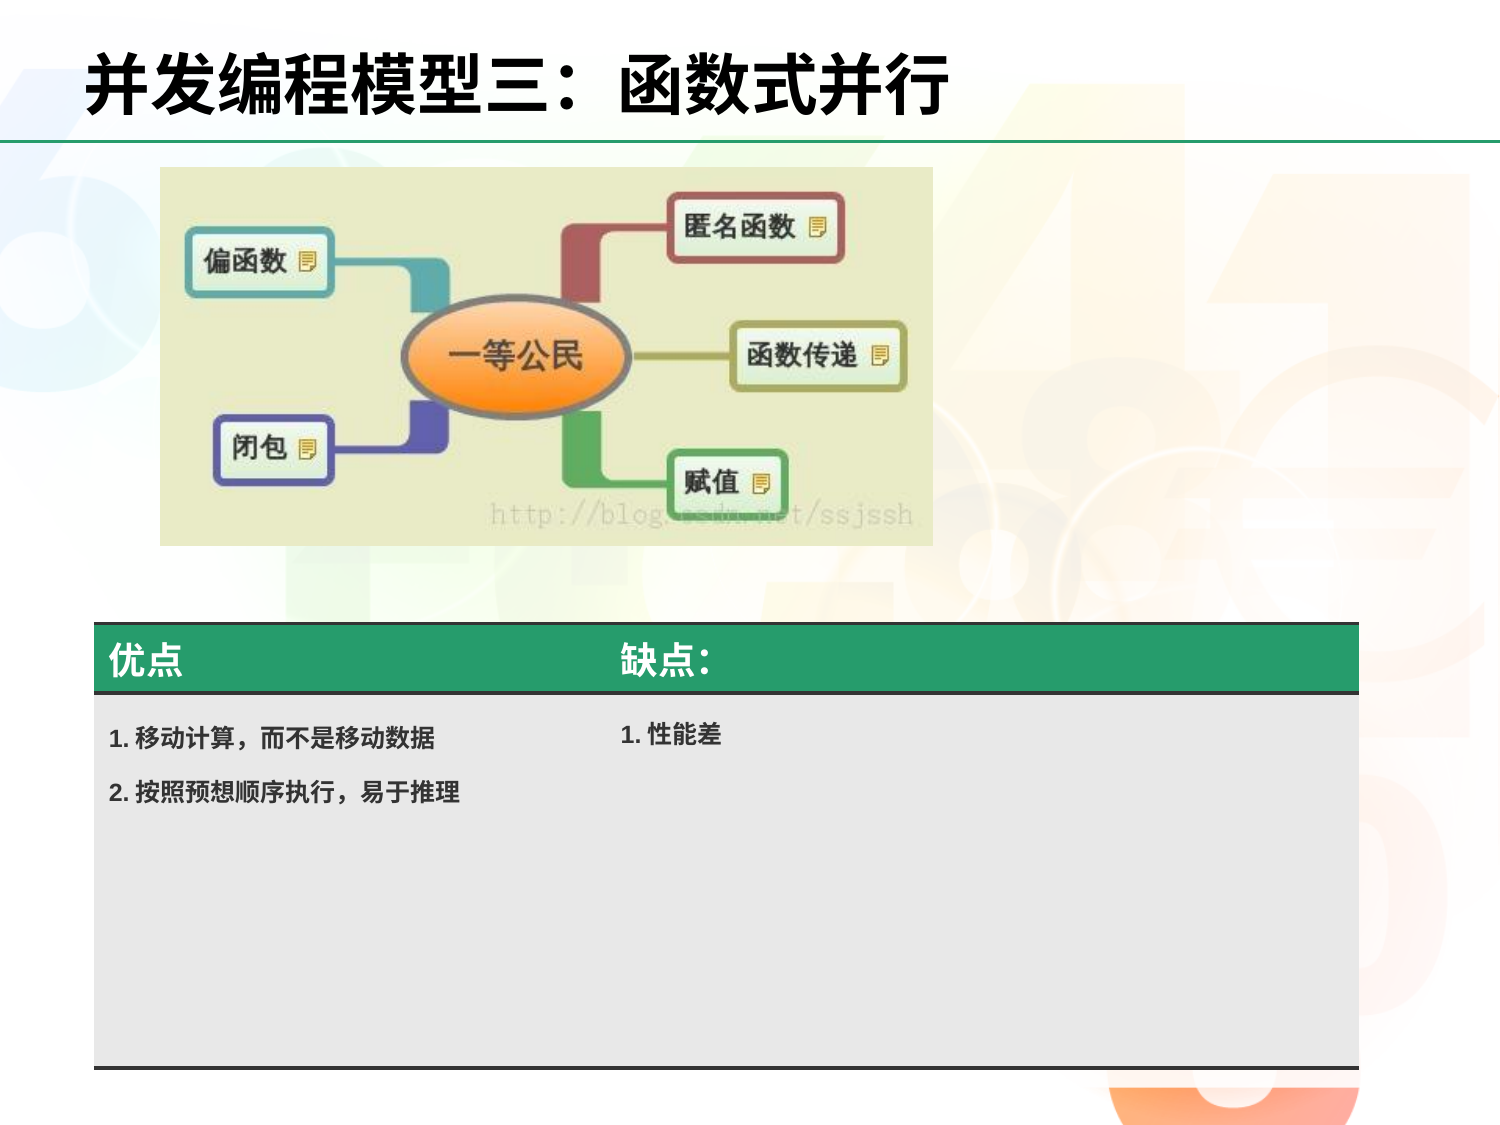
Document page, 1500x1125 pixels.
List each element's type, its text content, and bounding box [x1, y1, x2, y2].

table_cell 1.移动计算，而不是移动数据 2.按照预想顺序执行，易于推理 [94, 695, 606, 1066]
picture [160, 167, 933, 546]
title 并发编程模型三：函数式并行 [68, 16, 1429, 132]
table_header 优点 [94, 625, 606, 691]
table_cell 1.性能差 [606, 695, 1359, 1066]
table_header 缺点： [606, 625, 1359, 691]
picture [0, 143, 1500, 1125]
